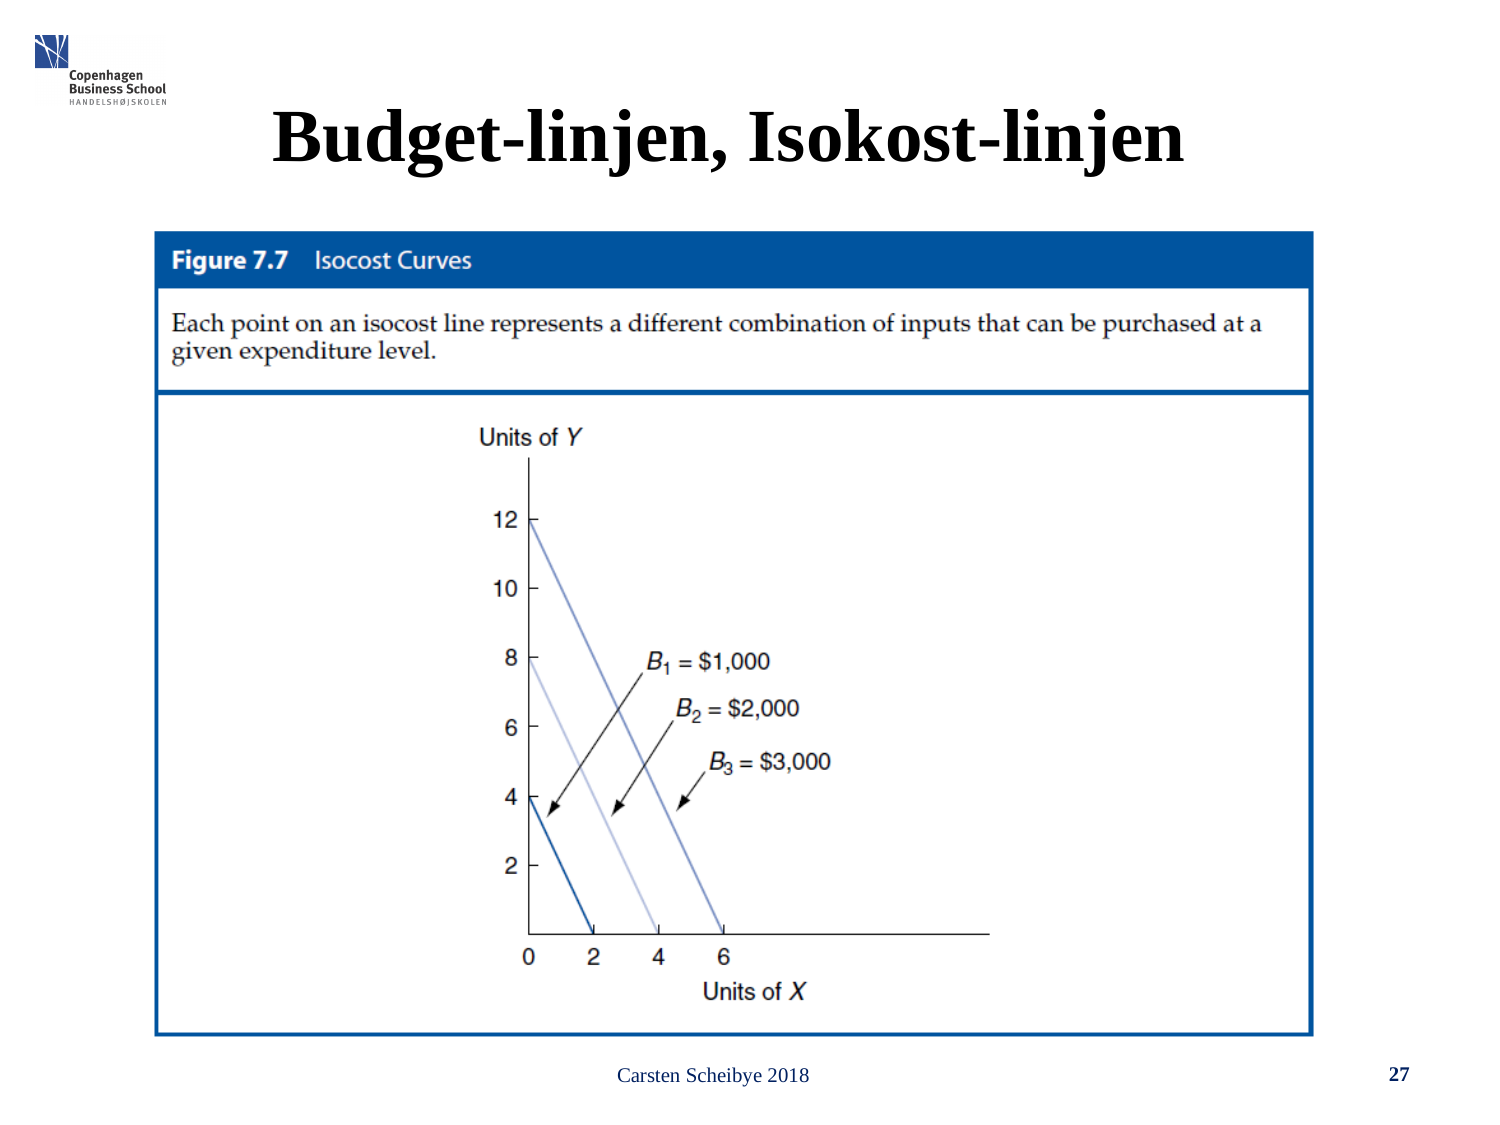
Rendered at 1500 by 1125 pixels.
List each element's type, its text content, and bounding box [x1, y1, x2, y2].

picture [147, 216, 1330, 1048]
picture [35, 35, 166, 106]
slide_number 27 [1074, 1042, 1425, 1103]
footer Carsten Scheibye 2018 [363, 1055, 1064, 1106]
text_box Budget-linjen, Isokost-linjen [257, 54, 1282, 184]
